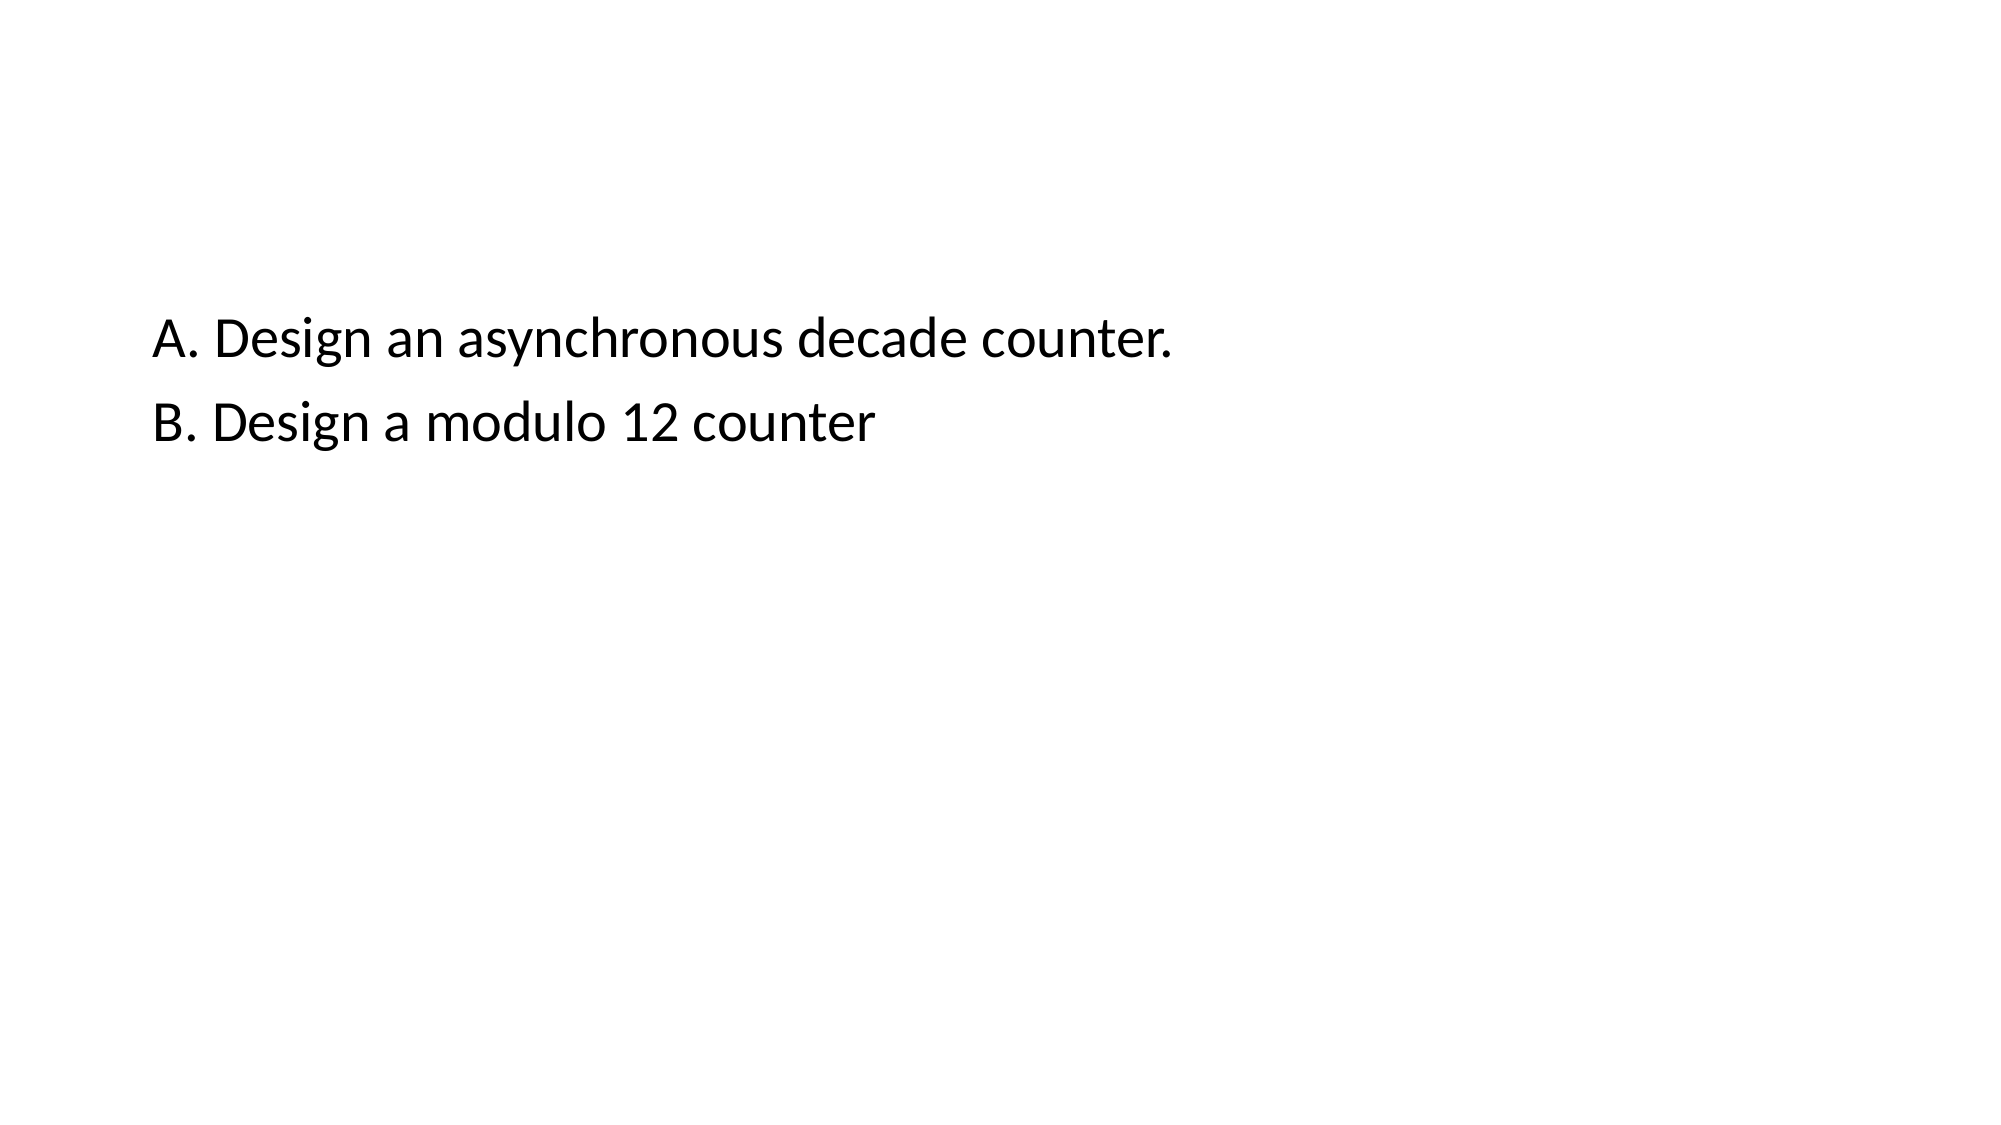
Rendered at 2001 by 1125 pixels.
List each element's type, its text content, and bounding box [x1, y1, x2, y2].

list A. Design an asynchronous decade counter. B. Design a modulo 12 counter [137, 299, 1863, 1014]
